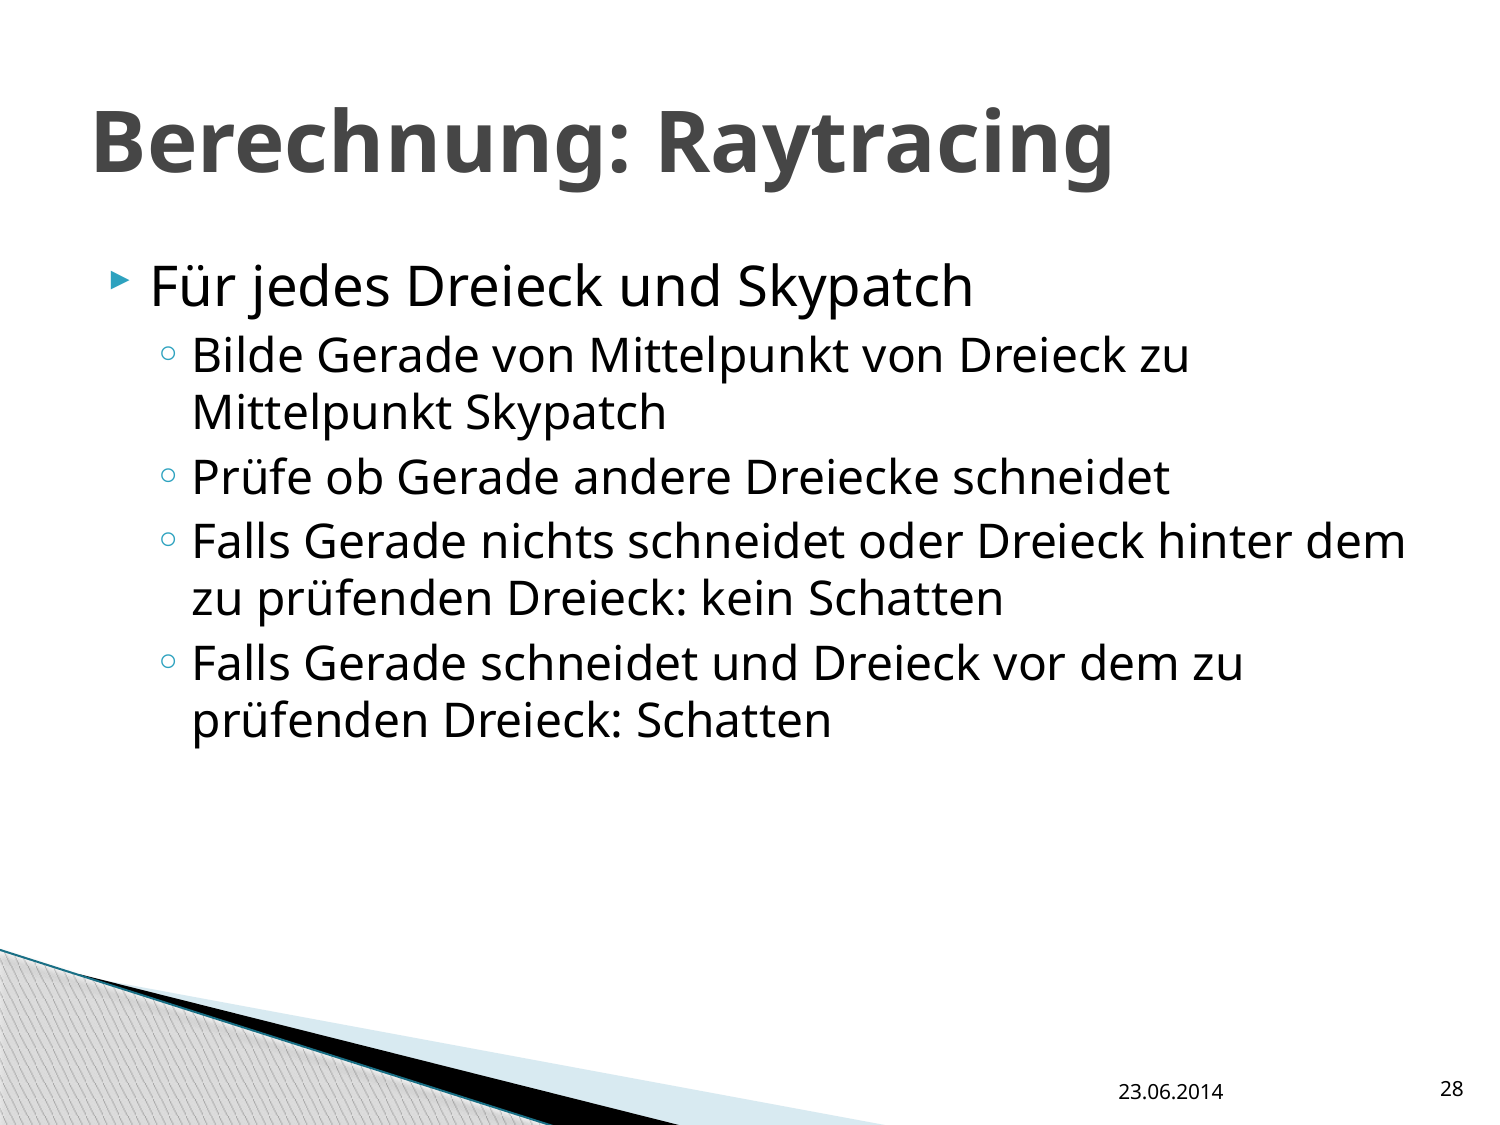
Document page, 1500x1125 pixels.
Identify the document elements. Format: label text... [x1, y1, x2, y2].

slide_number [1103, 1051, 1418, 1112]
list Für jedes Dreieck und Skypatch Bilde Gerade von Mittelpunkt von Dreieck zu Mittelpunkt Skypatch Prüfe ob Gerade andere Dreiecke schneidet Falls Gerade nichts schneidet oder Dreieck hinter dem zu prüfenden Dreieck: kein Schatten Falls Gerade schneidet und Dreieck vor dem zu prüfenden Dreieck: Schatten [75, 243, 1425, 986]
slide_number 28 [1418, 1051, 1479, 1112]
title Berechnung: Raytracing [75, 45, 1425, 233]
